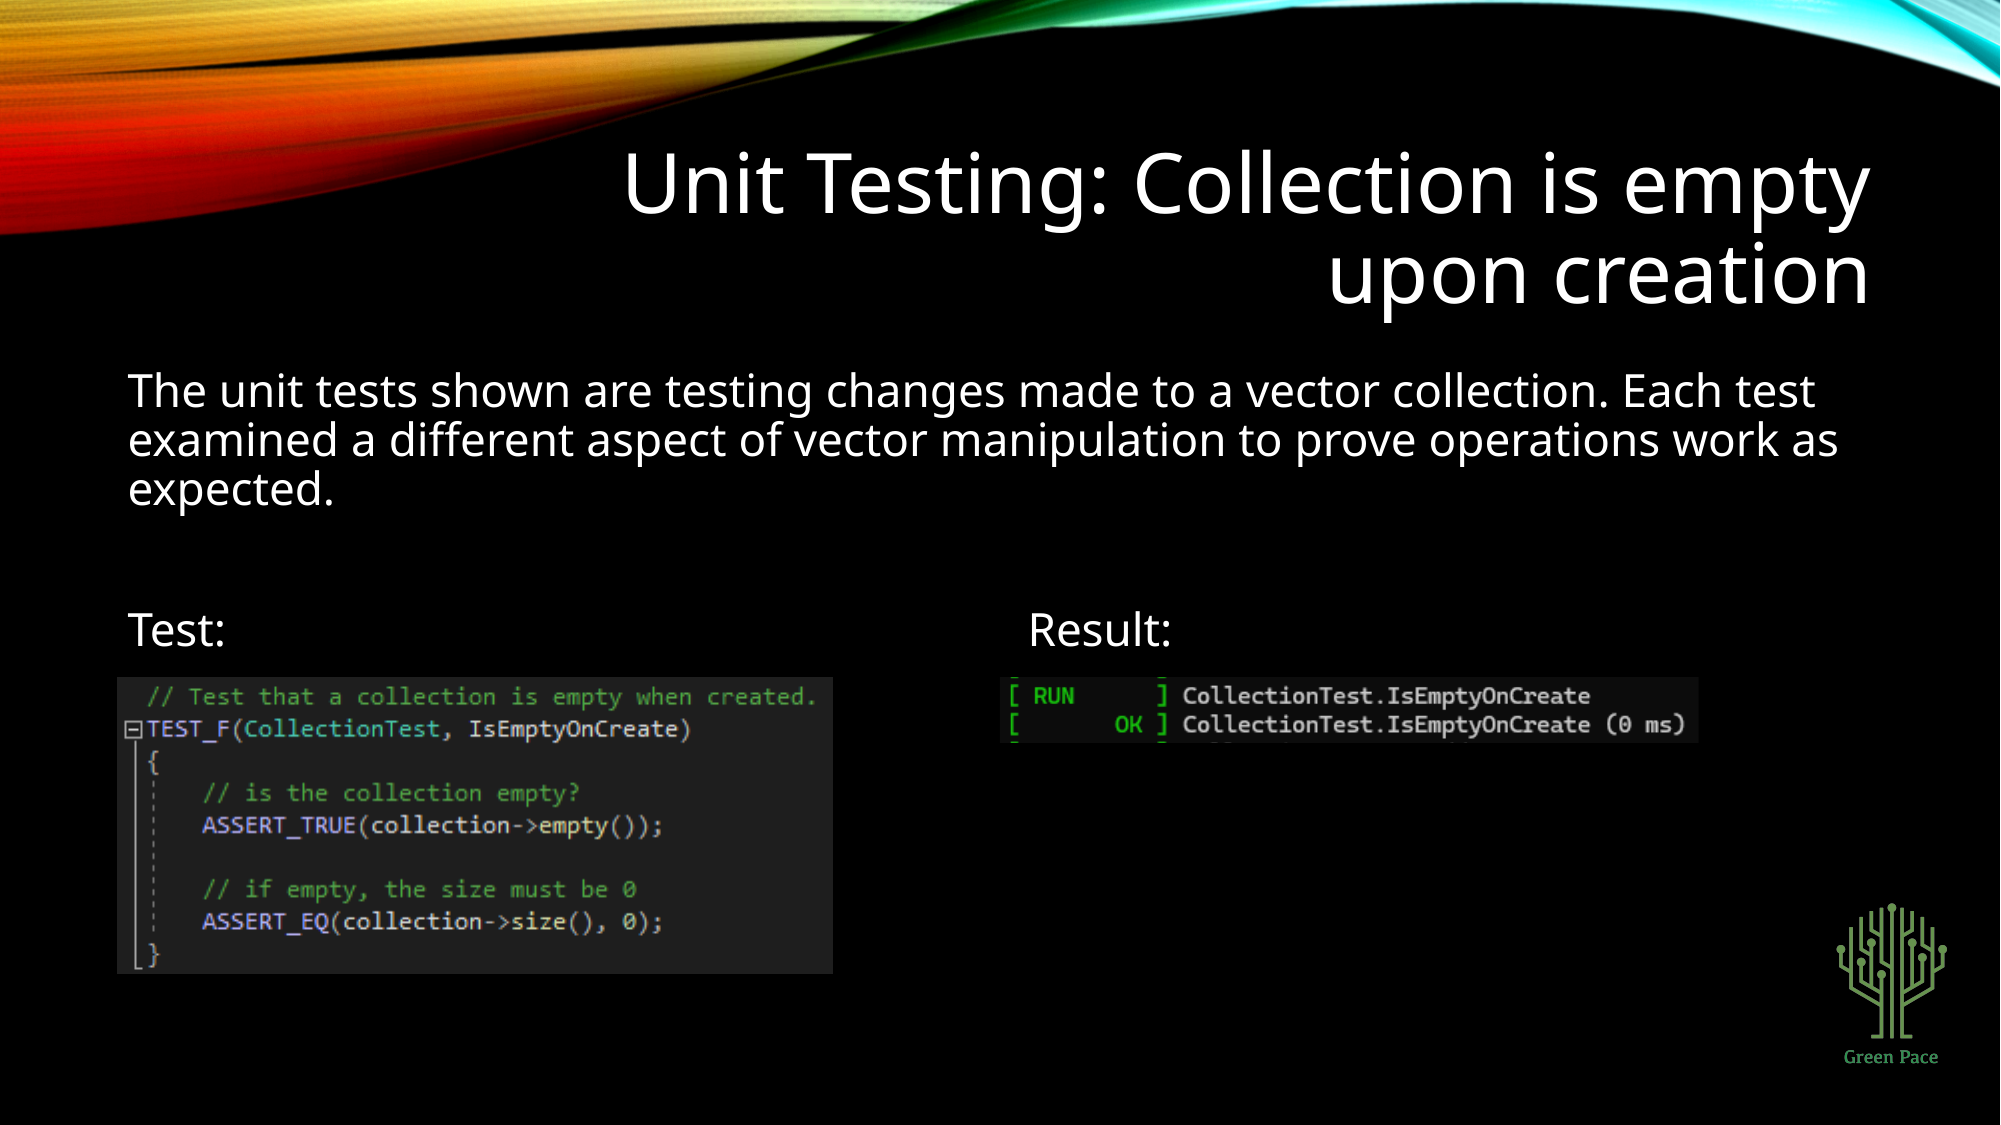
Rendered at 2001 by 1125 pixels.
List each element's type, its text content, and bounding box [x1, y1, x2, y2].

picture [0, 0, 2000, 237]
list The unit tests shown are testing changes made to a vector collection. Each test examined a different aspect of vector manipulation to prove operations work as expected. Test: Result: [112, 360, 1888, 1021]
title Unit Testing: Collection is empty upon creation [474, 125, 1888, 338]
picture [999, 677, 1699, 743]
picture [117, 677, 833, 974]
picture [1817, 892, 1964, 1082]
